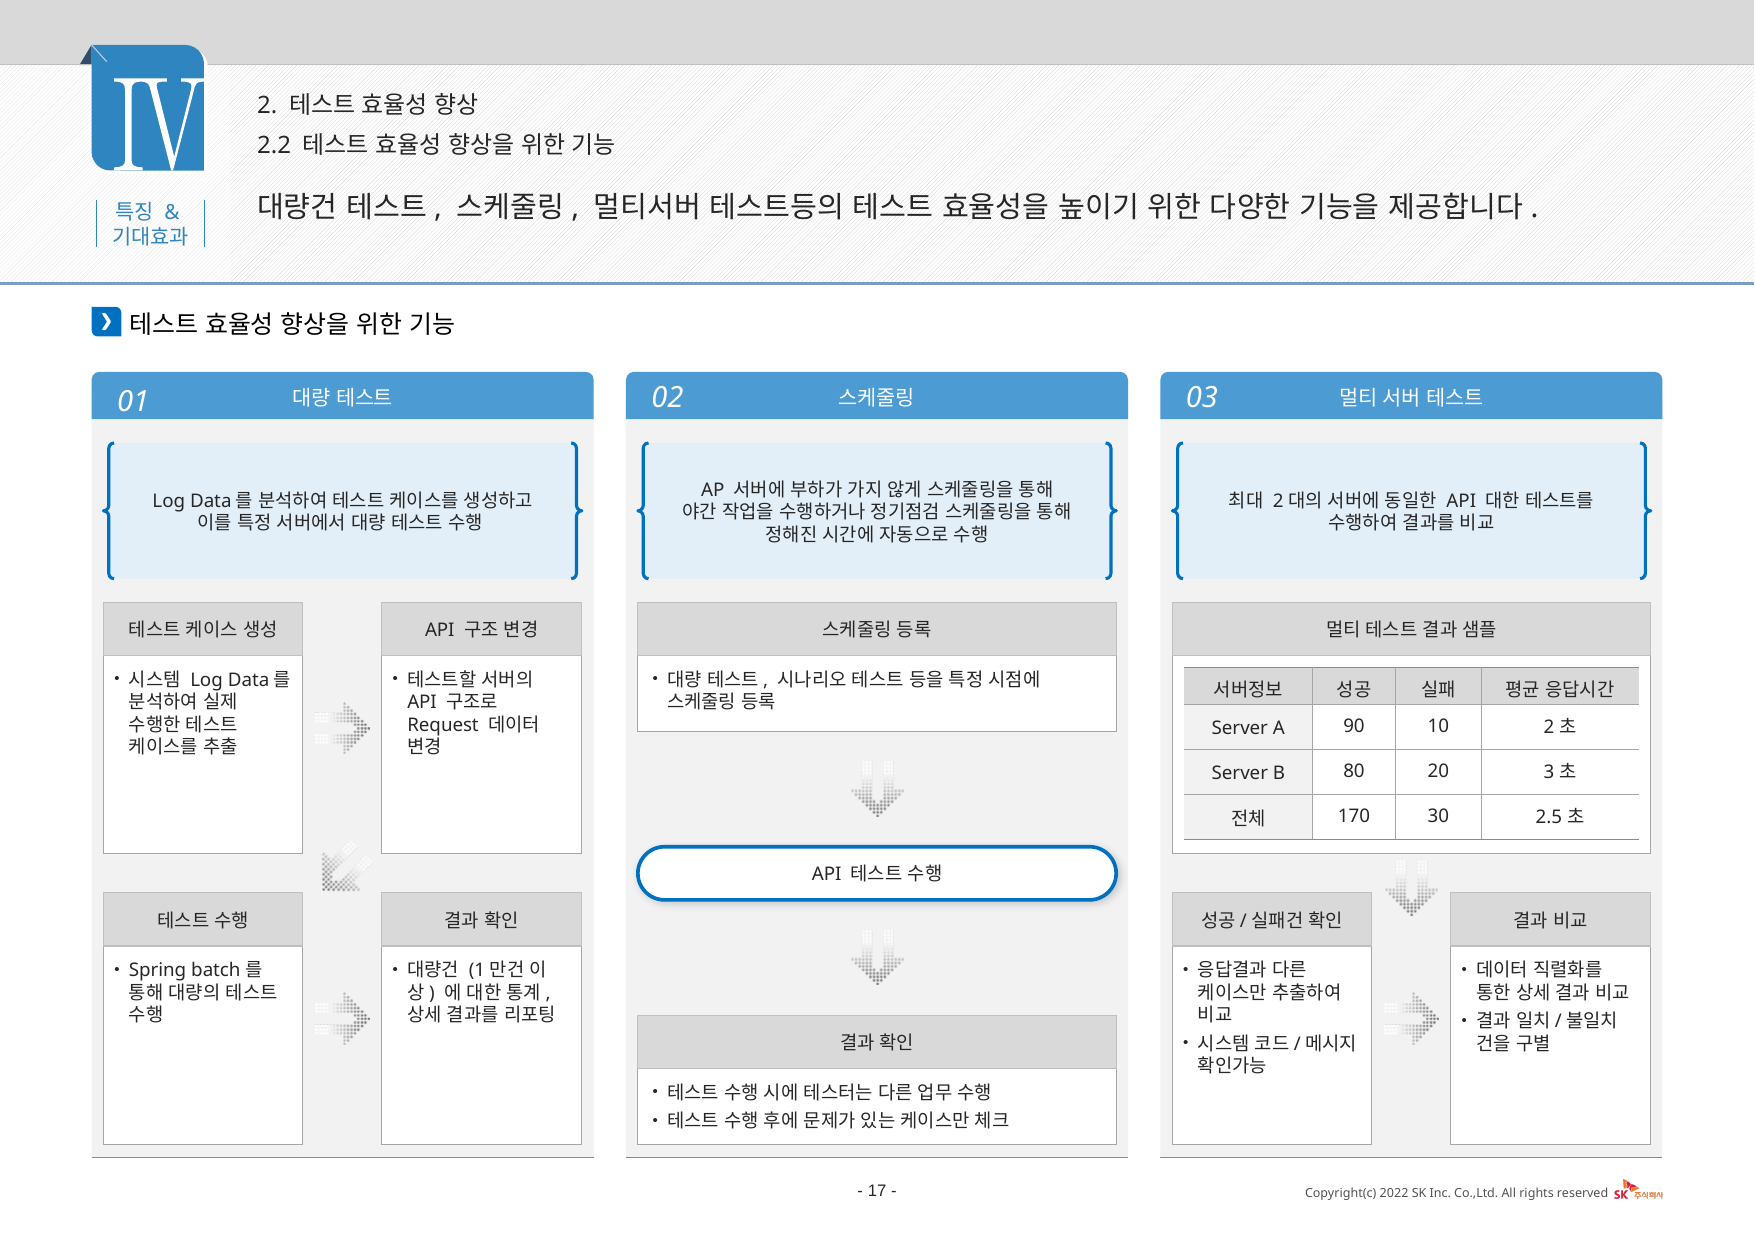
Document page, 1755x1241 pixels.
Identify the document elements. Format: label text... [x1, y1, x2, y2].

picture [1383, 861, 1440, 915]
list 2.2 테스트 효율성 향상을 위한 기능 [256, 126, 1663, 163]
picture [1383, 992, 1439, 1045]
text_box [1171, 892, 1373, 1145]
picture [849, 931, 905, 984]
picture [1614, 1179, 1663, 1199]
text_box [103, 442, 583, 579]
list 2. 테스트 효율성 향상 [256, 86, 1663, 123]
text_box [381, 602, 582, 854]
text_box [1160, 369, 1663, 1158]
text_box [637, 1015, 1117, 1145]
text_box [637, 442, 1117, 579]
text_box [1450, 892, 1651, 1145]
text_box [91, 371, 594, 1158]
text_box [381, 892, 582, 1145]
picture [849, 762, 905, 816]
list 대량건 테스트, 스케줄링, 멀티서버 테스트등의 테스트 효율성을 높이기 위한 다양한 기능을 제공합니다. [256, 187, 1663, 266]
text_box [1172, 602, 1652, 854]
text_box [103, 602, 304, 854]
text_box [637, 602, 1117, 732]
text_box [103, 892, 304, 1145]
picture [314, 992, 370, 1045]
picture [314, 701, 370, 755]
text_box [91, 306, 874, 338]
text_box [625, 369, 1129, 1158]
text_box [1172, 442, 1651, 579]
picture [314, 844, 370, 897]
